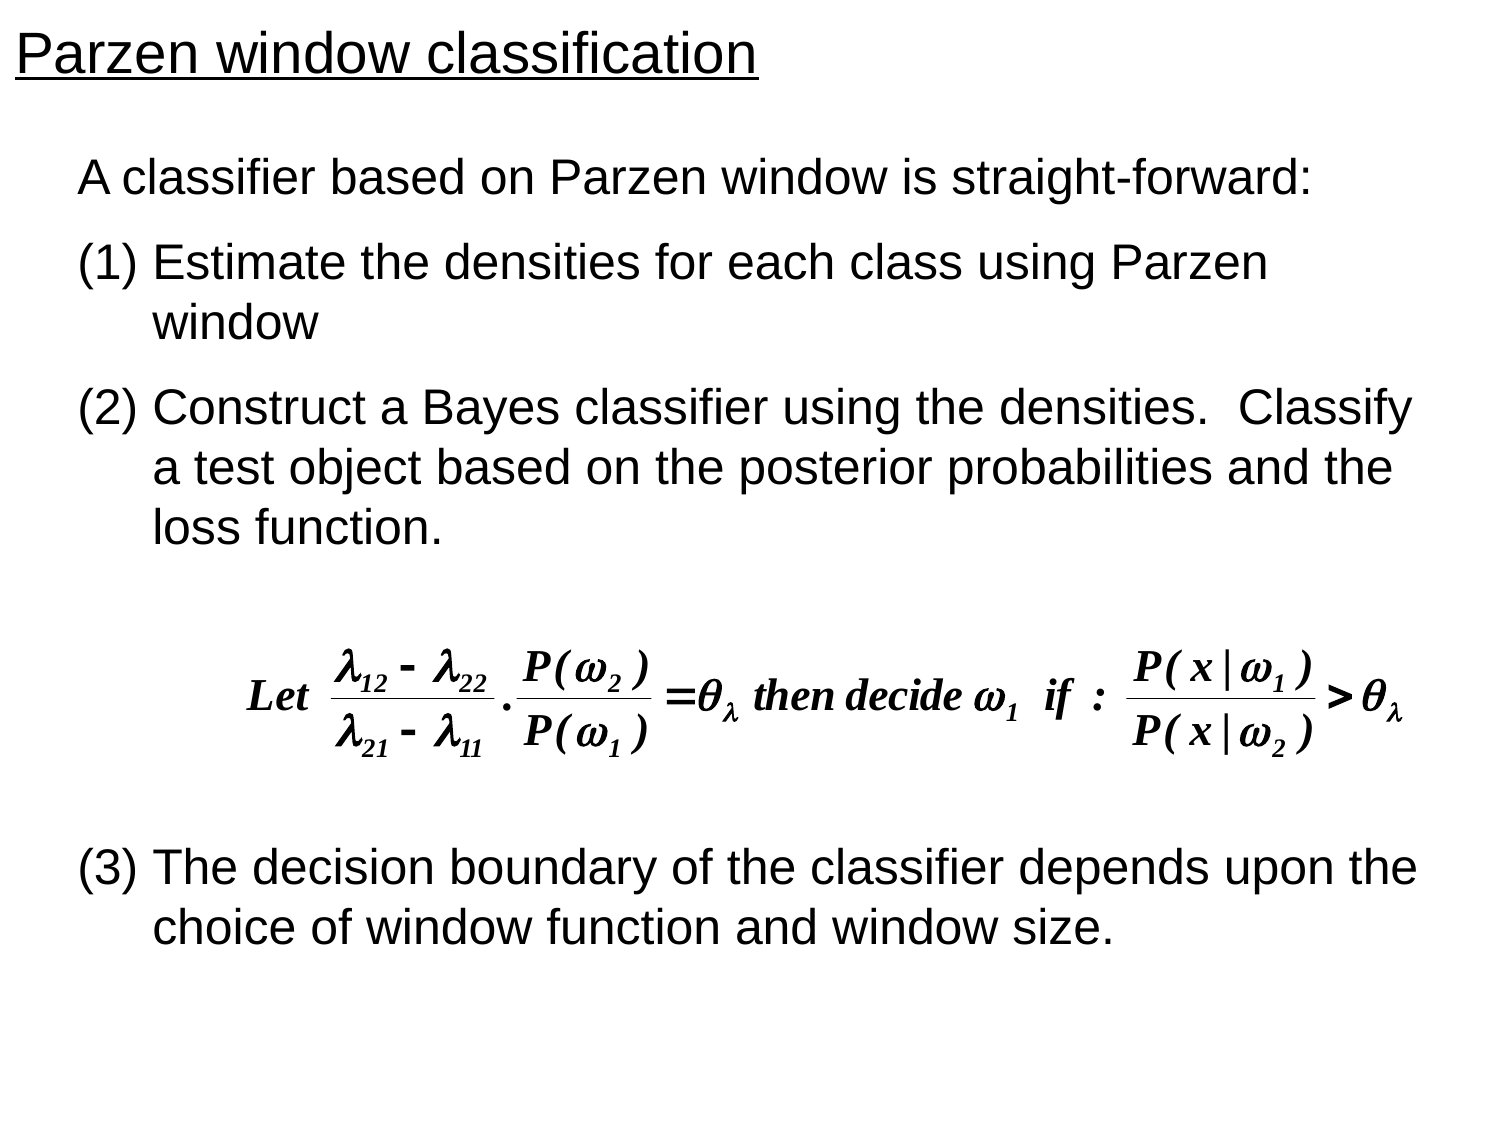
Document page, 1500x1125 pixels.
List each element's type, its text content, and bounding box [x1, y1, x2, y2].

text_box A classifier based on Parzen window is straight-forward: Estimate the densities for each class using Parzen window Construct a Bayes classifier using the densities. Classify a test object based on the posterior probabilities and the loss function. The decision boundary of the classifier depends upon the choice of window function and window size. [62, 137, 1450, 963]
title Parzen window classification [0, 0, 1275, 100]
picture [237, 637, 1413, 768]
